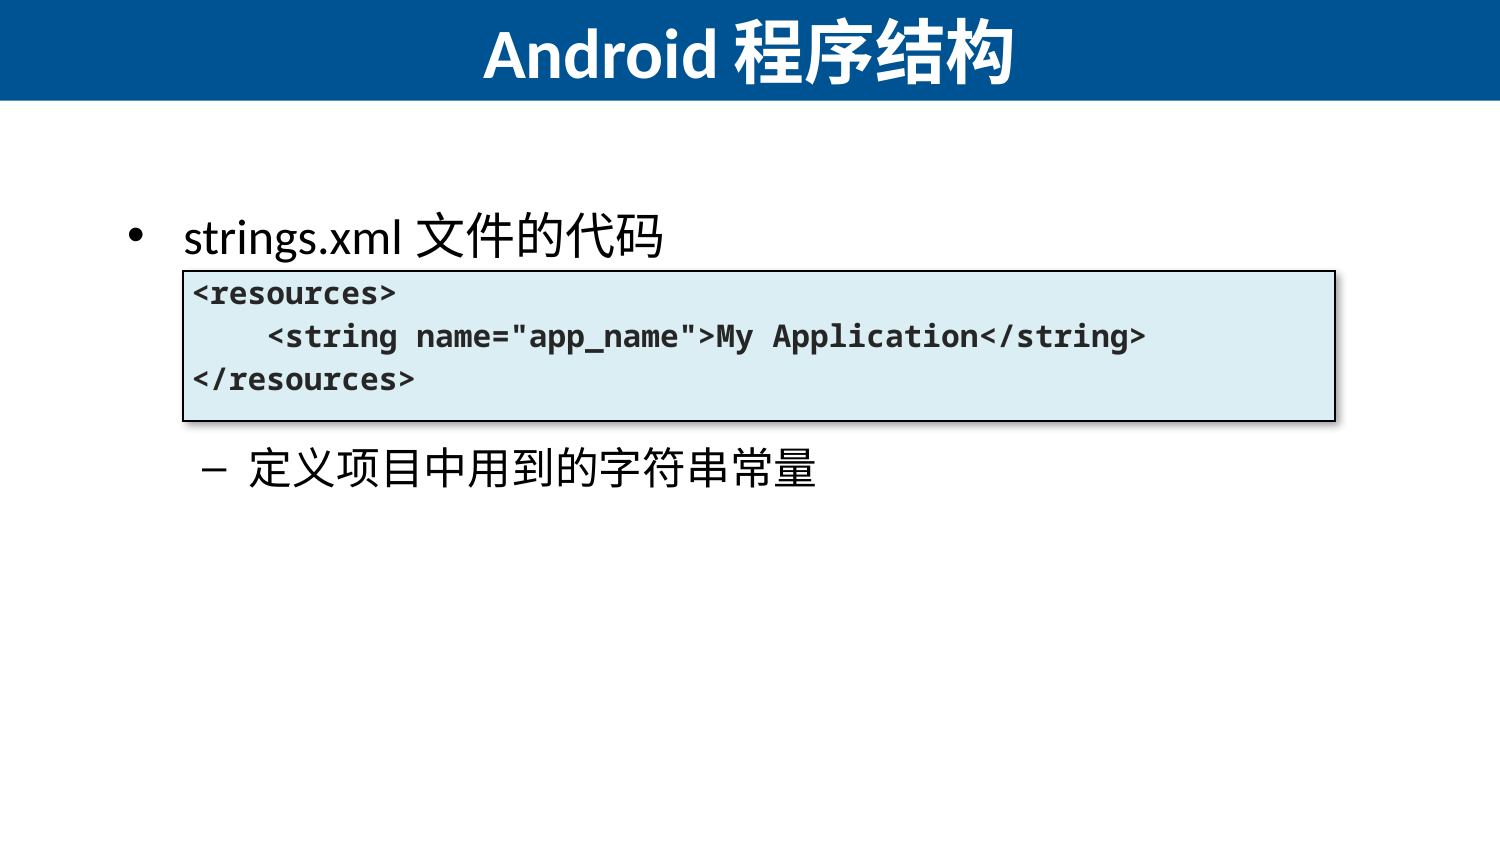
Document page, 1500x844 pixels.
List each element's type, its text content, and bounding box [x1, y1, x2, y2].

title Android程序结构 [0, 0, 1500, 101]
list strings.xml文件的代码 定义项目中用到的字符串常量 [112, 196, 1425, 754]
table_header <resources> <string name="app_name">My Application</string> </resources> [184, 272, 1334, 420]
